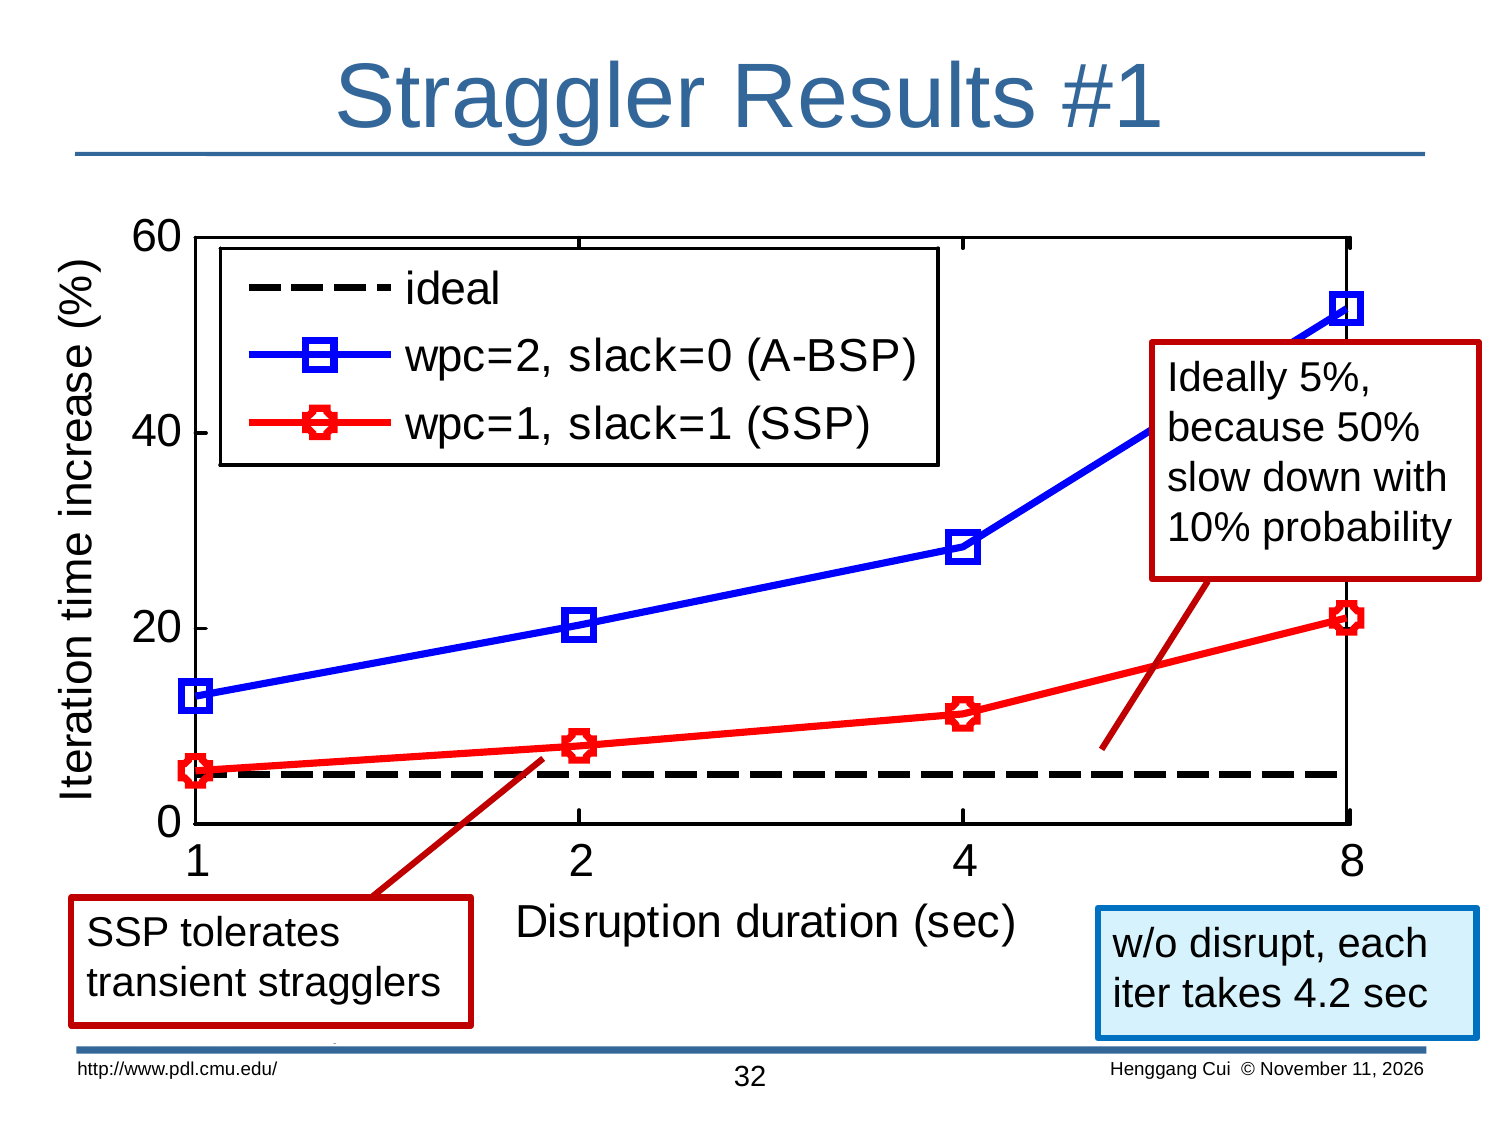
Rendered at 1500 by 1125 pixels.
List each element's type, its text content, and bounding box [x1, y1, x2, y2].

picture [0, 176, 1493, 960]
text_box w/o disrupt, each iter takes 4.2 sec [1097, 968, 1477, 1039]
text_box [69, 968, 388, 1044]
footer http://www.pdl.cmu.edu/ [60, 1048, 436, 1112]
text_box SSP tolerates transient stragglers [71, 968, 471, 1026]
slide_number 32 [603, 1048, 897, 1084]
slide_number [1059, 1048, 1442, 1112]
title Straggler Results #1 [0, 34, 1500, 148]
